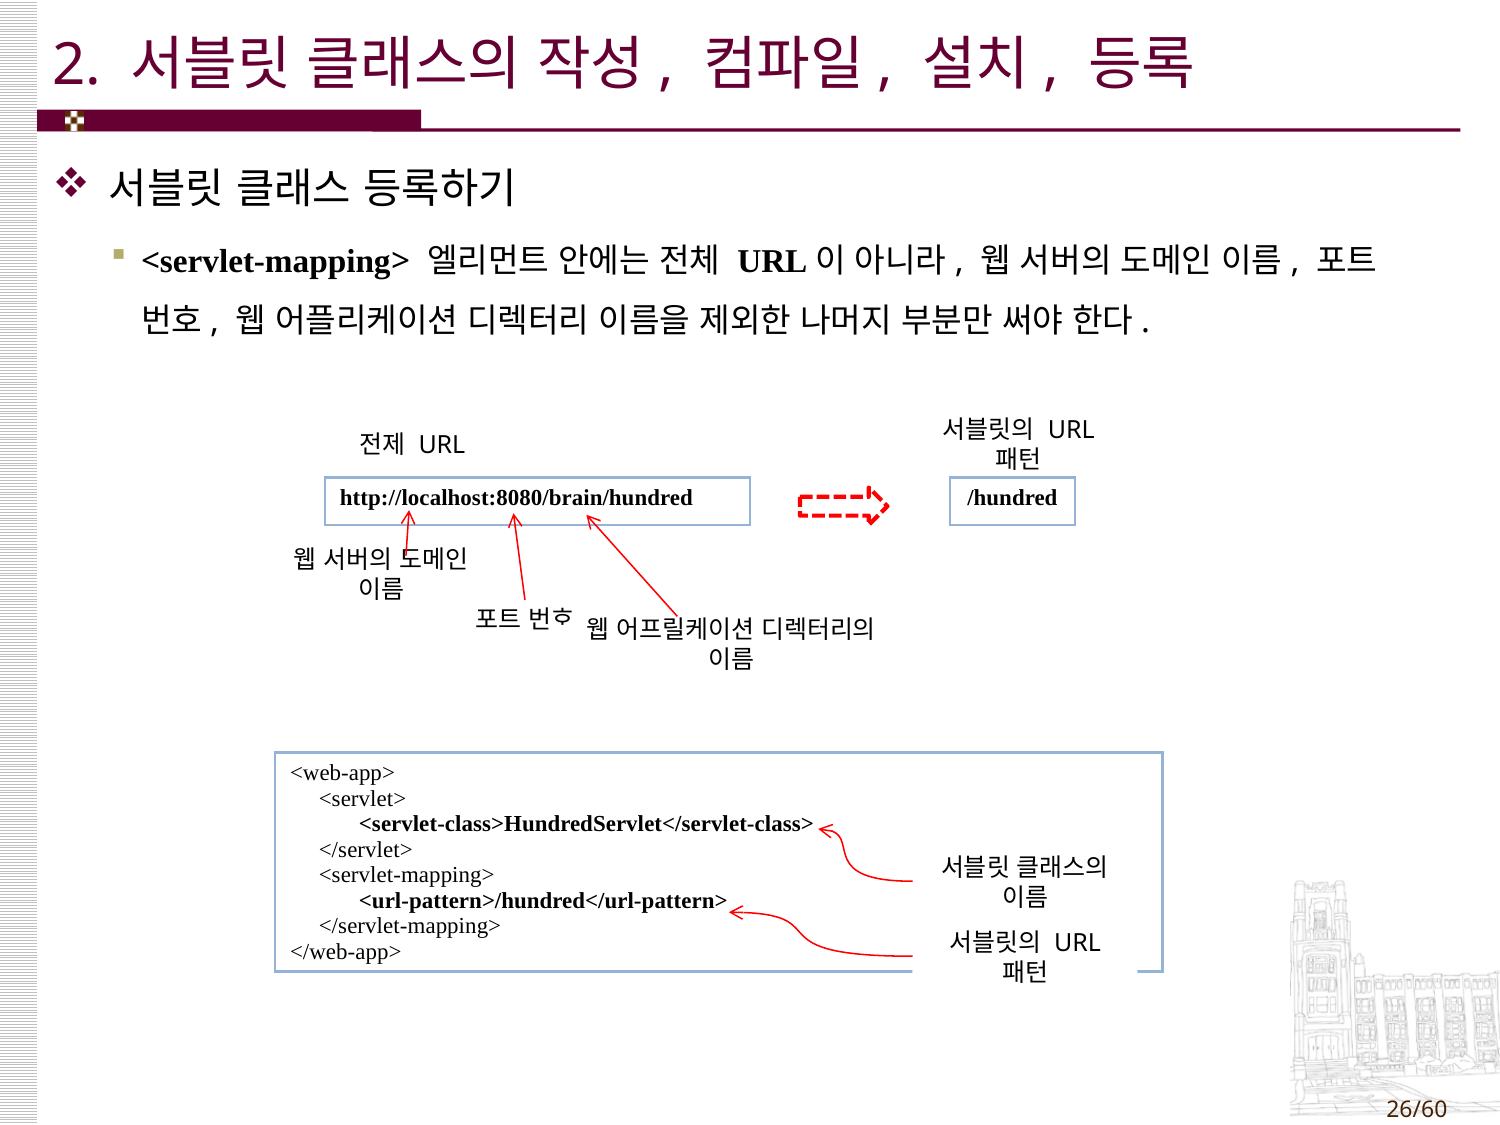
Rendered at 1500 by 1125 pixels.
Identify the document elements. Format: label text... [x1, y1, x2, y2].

table_header <web-app> <servlet> <servlet-class>HundredServlet</servlet-class> </servlet> <servlet-mapping> <url-pattern>/hundred</url-pattern> </servlet-mapping> </web-app> [276, 754, 1161, 970]
text_box [797, 485, 890, 526]
text_box 웹 서버의 도메인 이름 [260, 553, 502, 594]
table_header http://localhost:8080/brain/hundred [326, 479, 749, 524]
title 2. 서블릿 클래스의 작성, 컴파일, 설치, 등록 [36, 13, 1278, 109]
text_box 서블릿 클래스의 이름 [910, 860, 1139, 902]
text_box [475, 550, 563, 563]
text_box 서블릿의 URL 패턴 [910, 935, 1139, 977]
table_header /hundred [951, 479, 1074, 524]
text_box 웹 어프릴케이션 디렉터리의 이름 [548, 623, 914, 665]
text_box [580, 519, 683, 612]
text_box 서블릿의 URL 패턴 [910, 423, 1127, 465]
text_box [728, 911, 913, 957]
text_box 포트 번호 [448, 598, 602, 640]
text_box 전제 URL [335, 423, 489, 465]
picture [65, 111, 84, 131]
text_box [384, 531, 431, 535]
list 서블릿 클래스 등록하기 <servlet-mapping> 엘리먼트 안에는 전체 URL이 아니라, 웹 서버의 도메인 이름, 포트 번호, 웹 어플리케이션 디렉터리 이름을 제외한 나머지 부분만 써야 한다. [37, 154, 1463, 1093]
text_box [817, 828, 913, 882]
picture [1290, 874, 1500, 1125]
